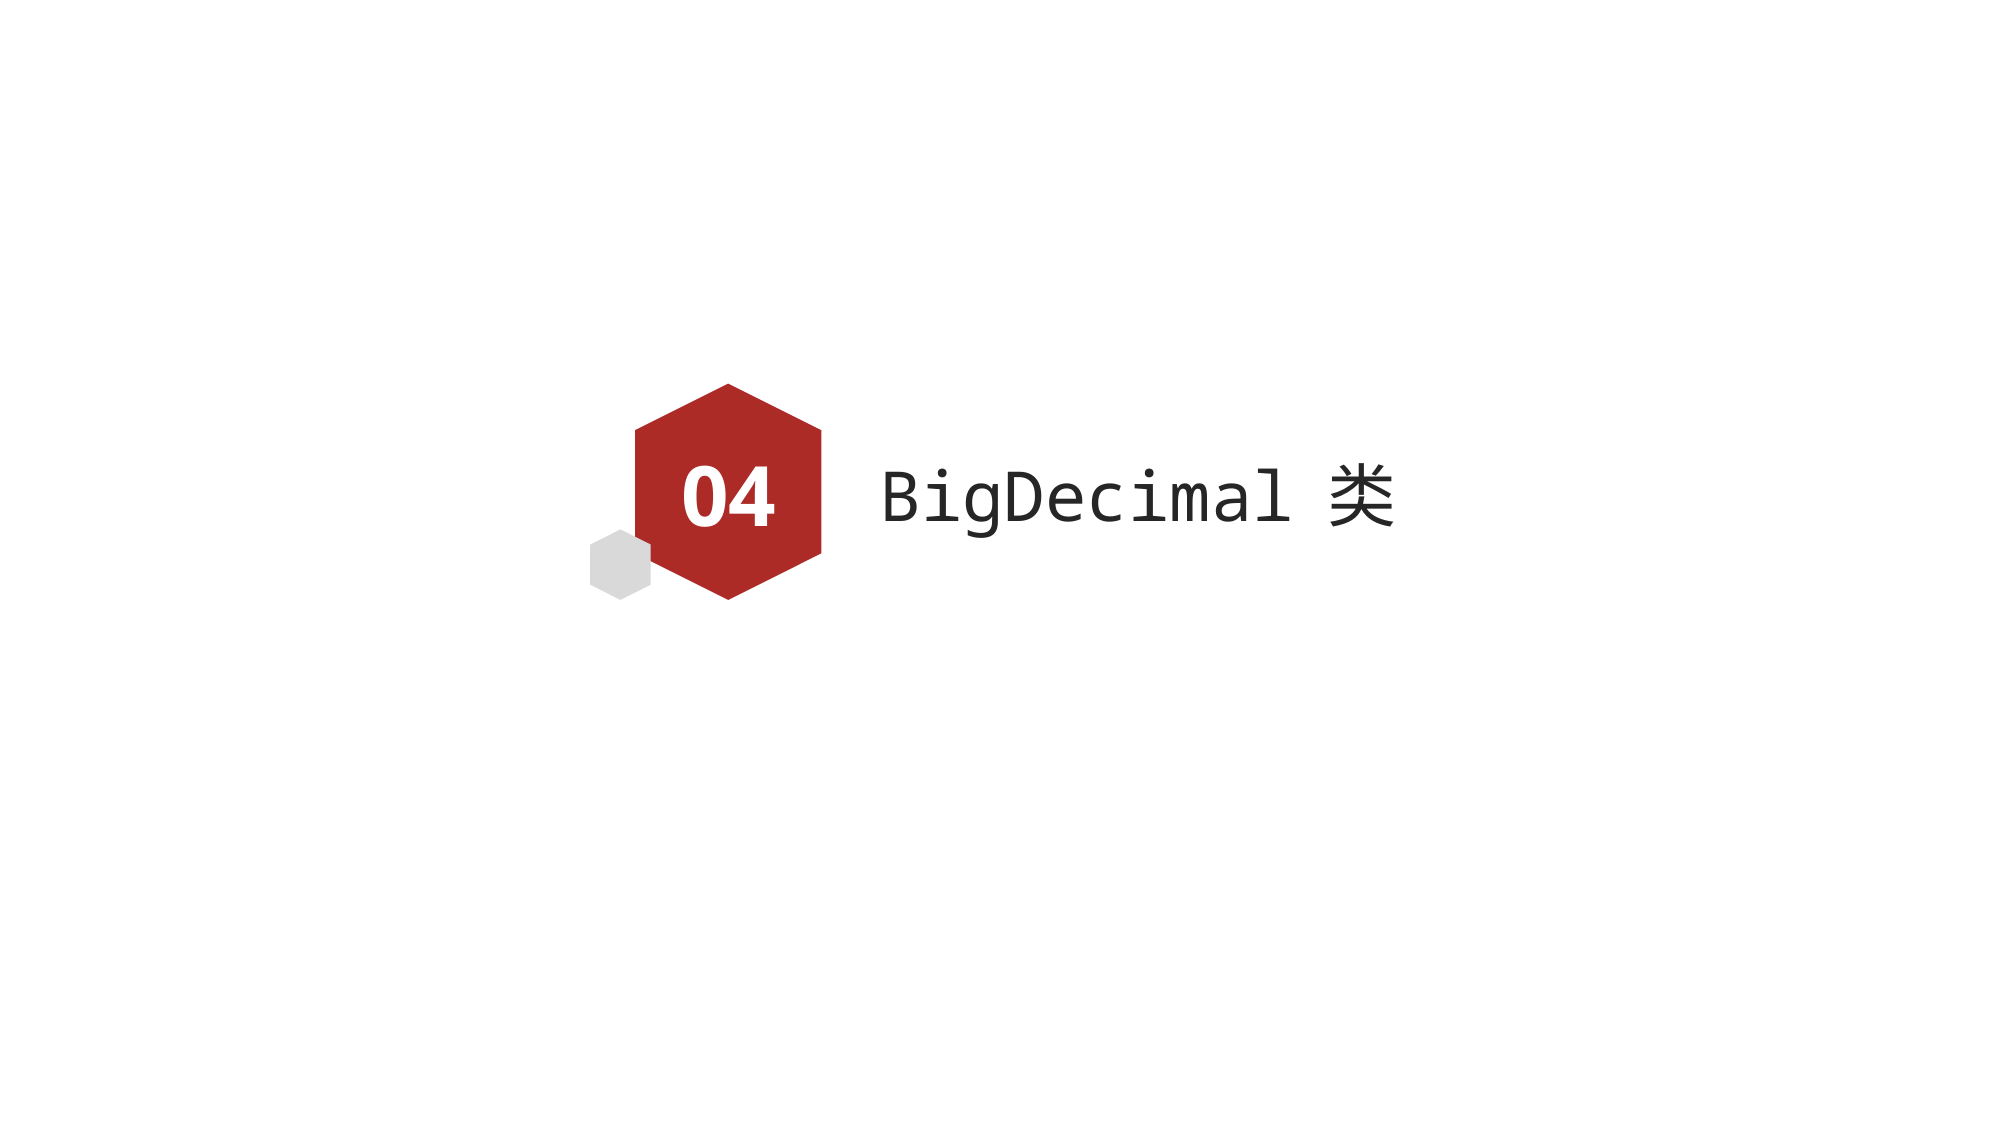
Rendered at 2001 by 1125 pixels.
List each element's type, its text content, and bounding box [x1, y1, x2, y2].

list 04 [636, 404, 822, 594]
title BigDecimal 类 [864, 454, 1969, 545]
